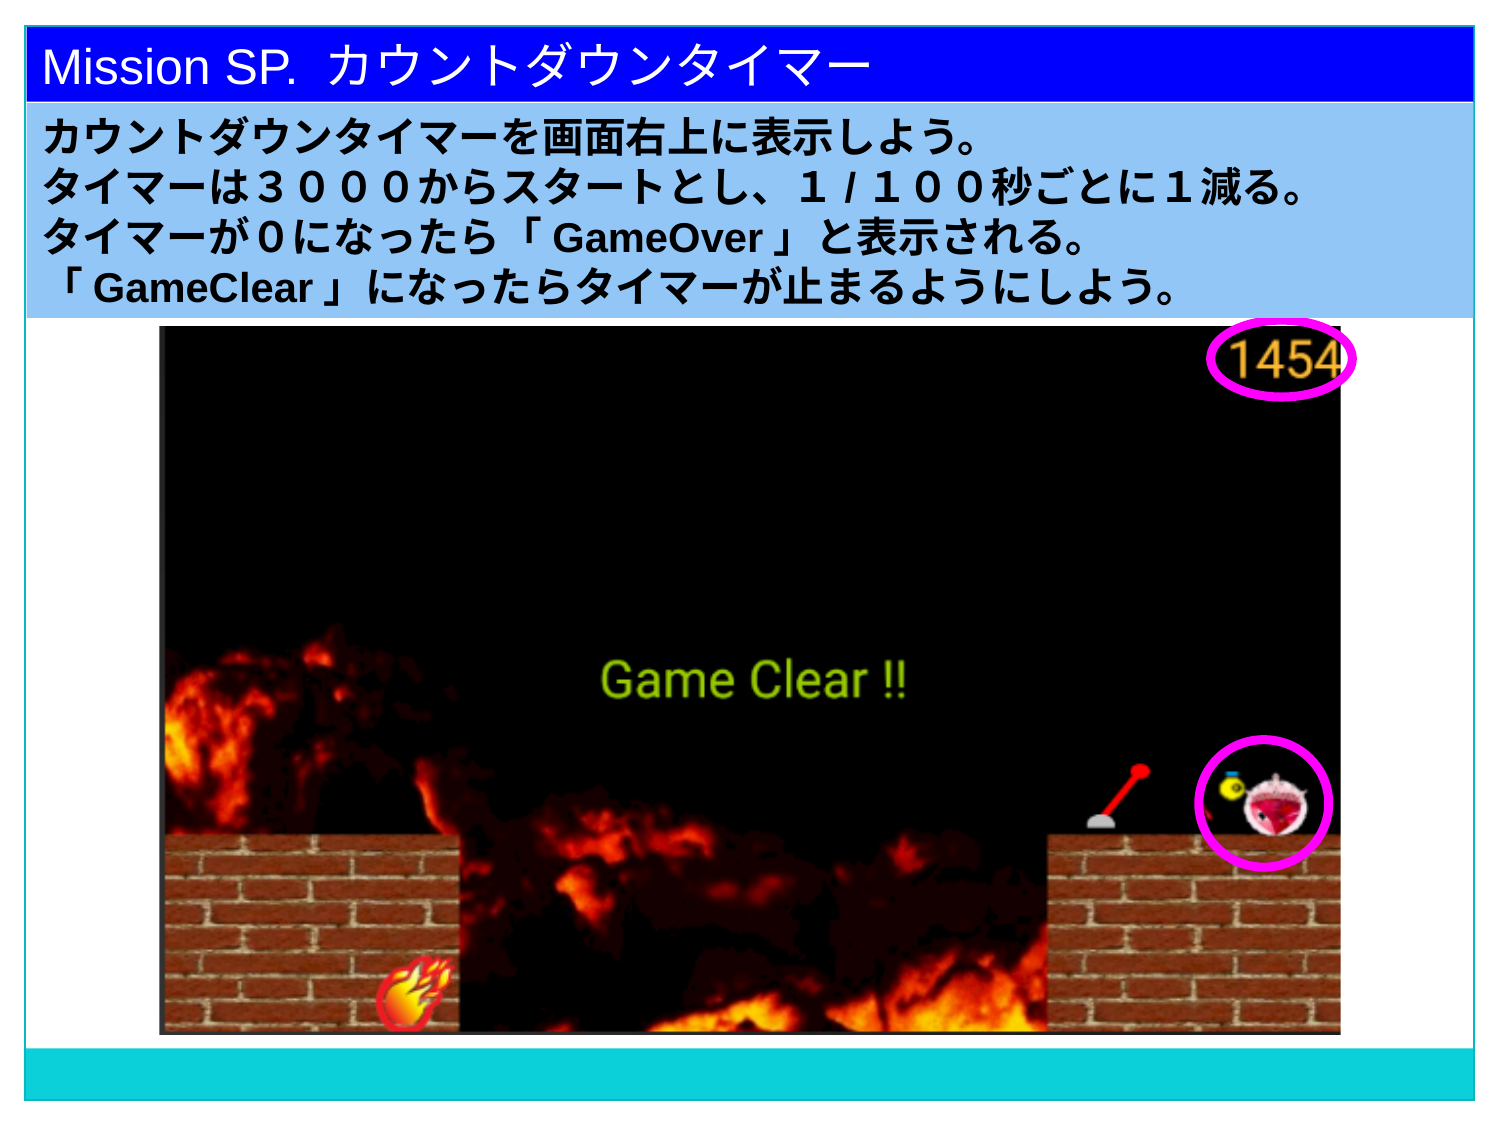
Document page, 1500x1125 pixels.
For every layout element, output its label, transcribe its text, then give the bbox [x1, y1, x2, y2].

text_box Mission SP. カウントダウンタイマー [26, 26, 1474, 102]
picture [159, 326, 1341, 1036]
text_box カウントダウンタイマーを画面右上に表示しよう。 タイマーは３０００からスタートとし、１/１００秒ごとに１減る。 タイマーが０になったら「GameOver」と表示される。 「GameClear」になったらタイマーが止まるようにしよう。 [26, 103, 1474, 318]
text_box [1232, 318, 1331, 326]
text_box [1345, 335, 1357, 382]
